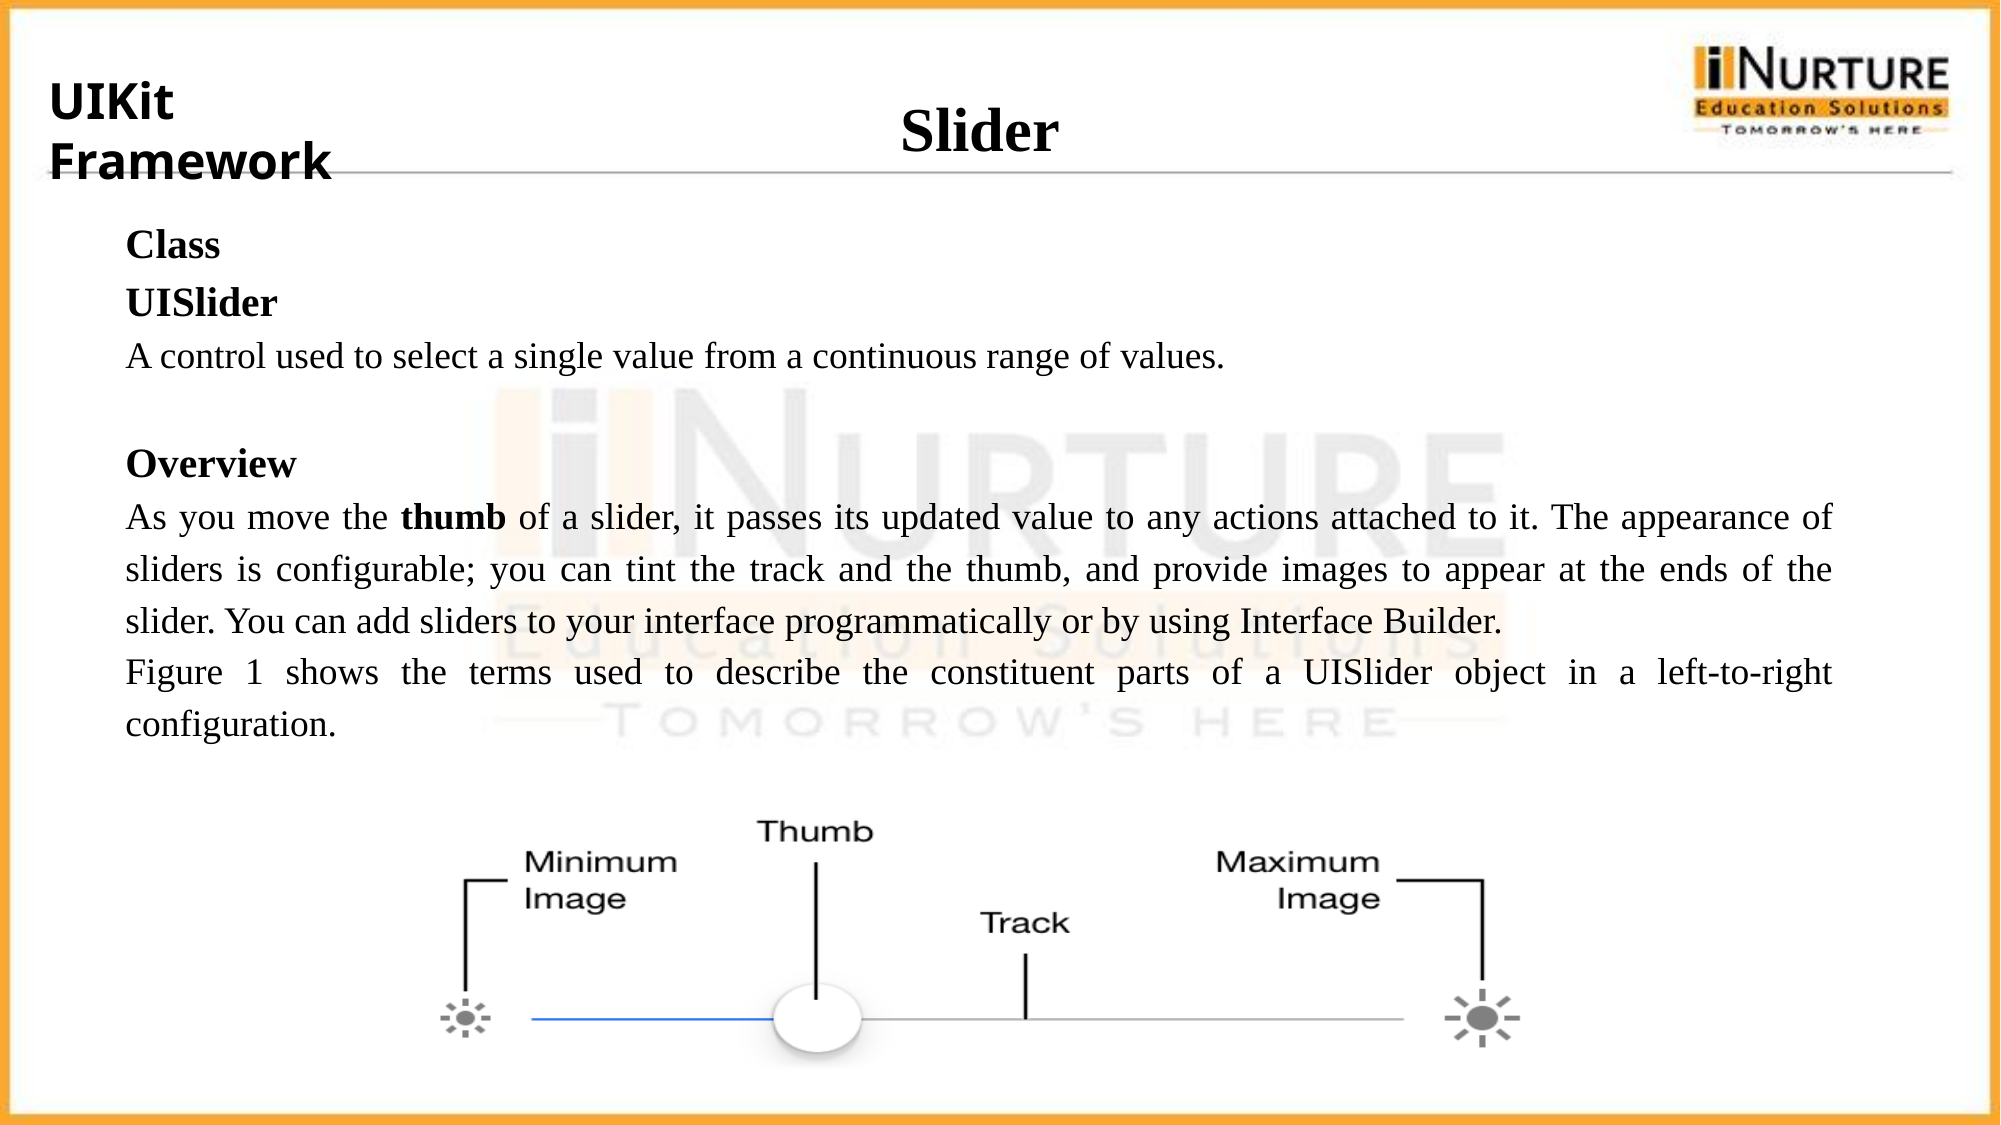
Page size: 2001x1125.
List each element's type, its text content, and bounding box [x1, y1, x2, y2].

title Slider [699, 91, 1262, 170]
list Class UISlider A control used to select a single value from a continuous range of values. Overview As you move the thumb of a slider, it passes its updated value to any actions attached to it. The appearance of sliders is configurable; you can tint the track and the thumb, and provide images to appear at the ends of the slider. You can add sliders to your interface programmatically or by using Interface Builder. Figure 1 shows the terms used to describe the constituent parts of a UISlider object in a left-to-right configuration. [117, 202, 1843, 744]
picture [0, 0, 2001, 1125]
text_box UIKit Framework [40, 62, 460, 138]
